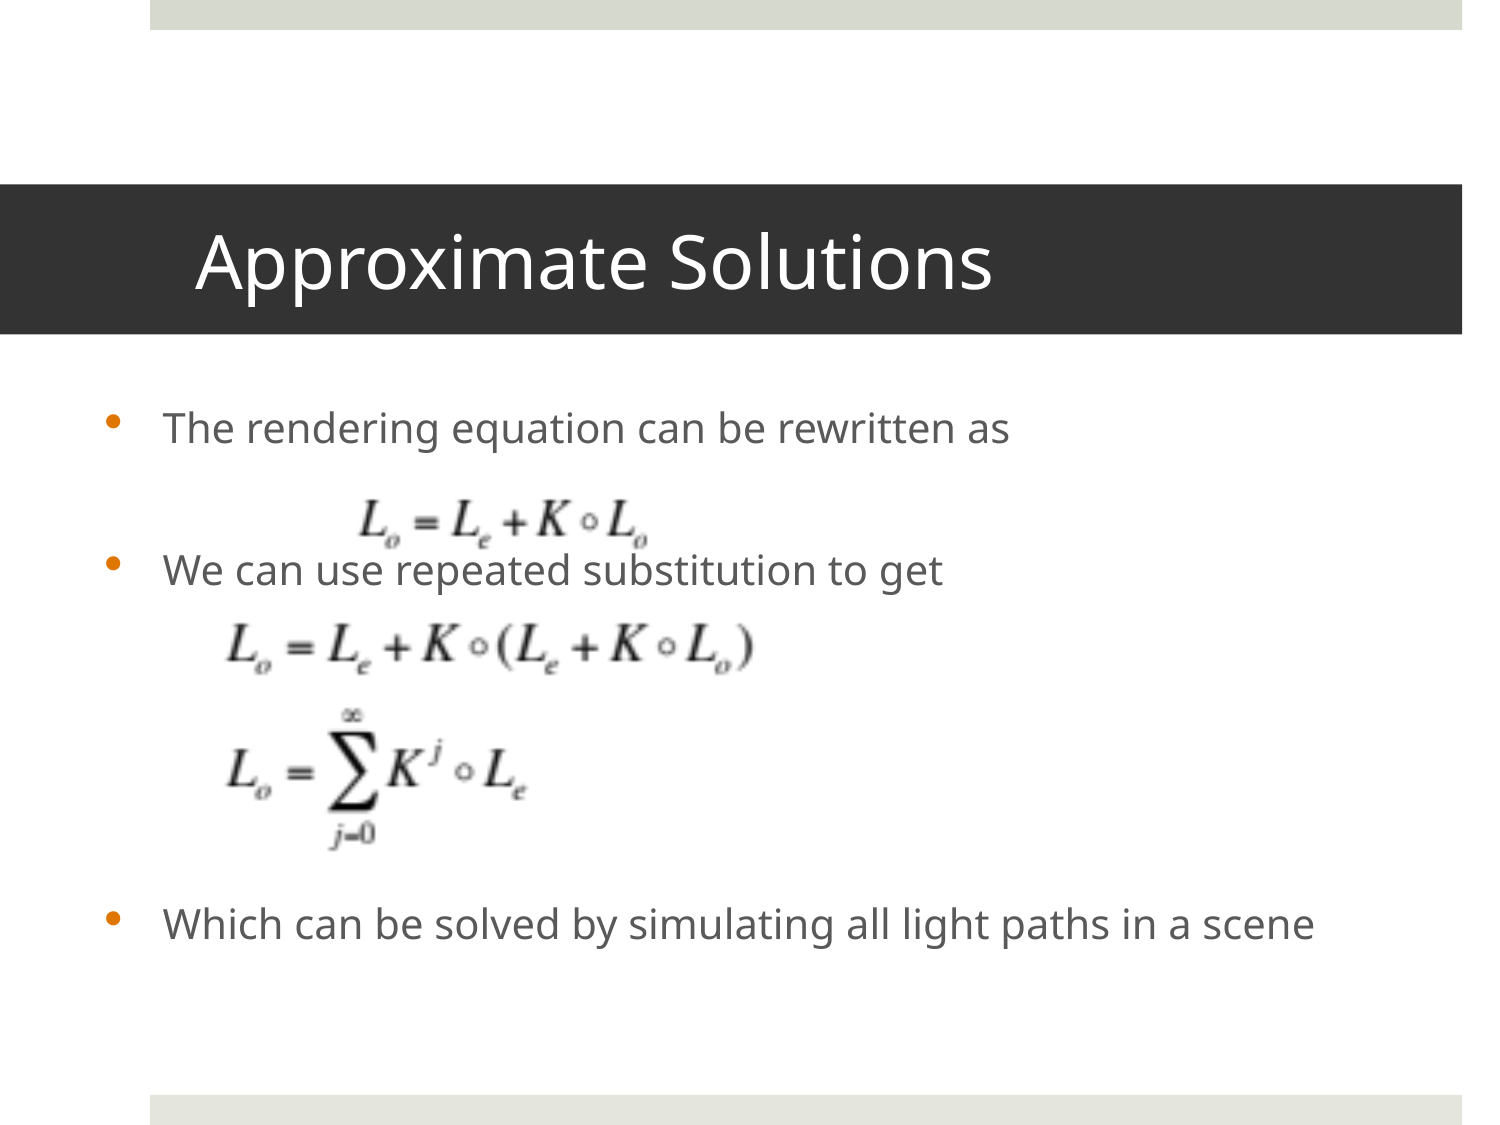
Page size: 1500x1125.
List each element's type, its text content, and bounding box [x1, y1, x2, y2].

title Approximate Solutions [0, 184, 1463, 335]
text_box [351, 487, 652, 557]
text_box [219, 607, 757, 856]
list The rendering equation can be rewritten as We can use repeated substitution to get Which can be solved by simulating all light paths in a scene [91, 394, 1442, 997]
